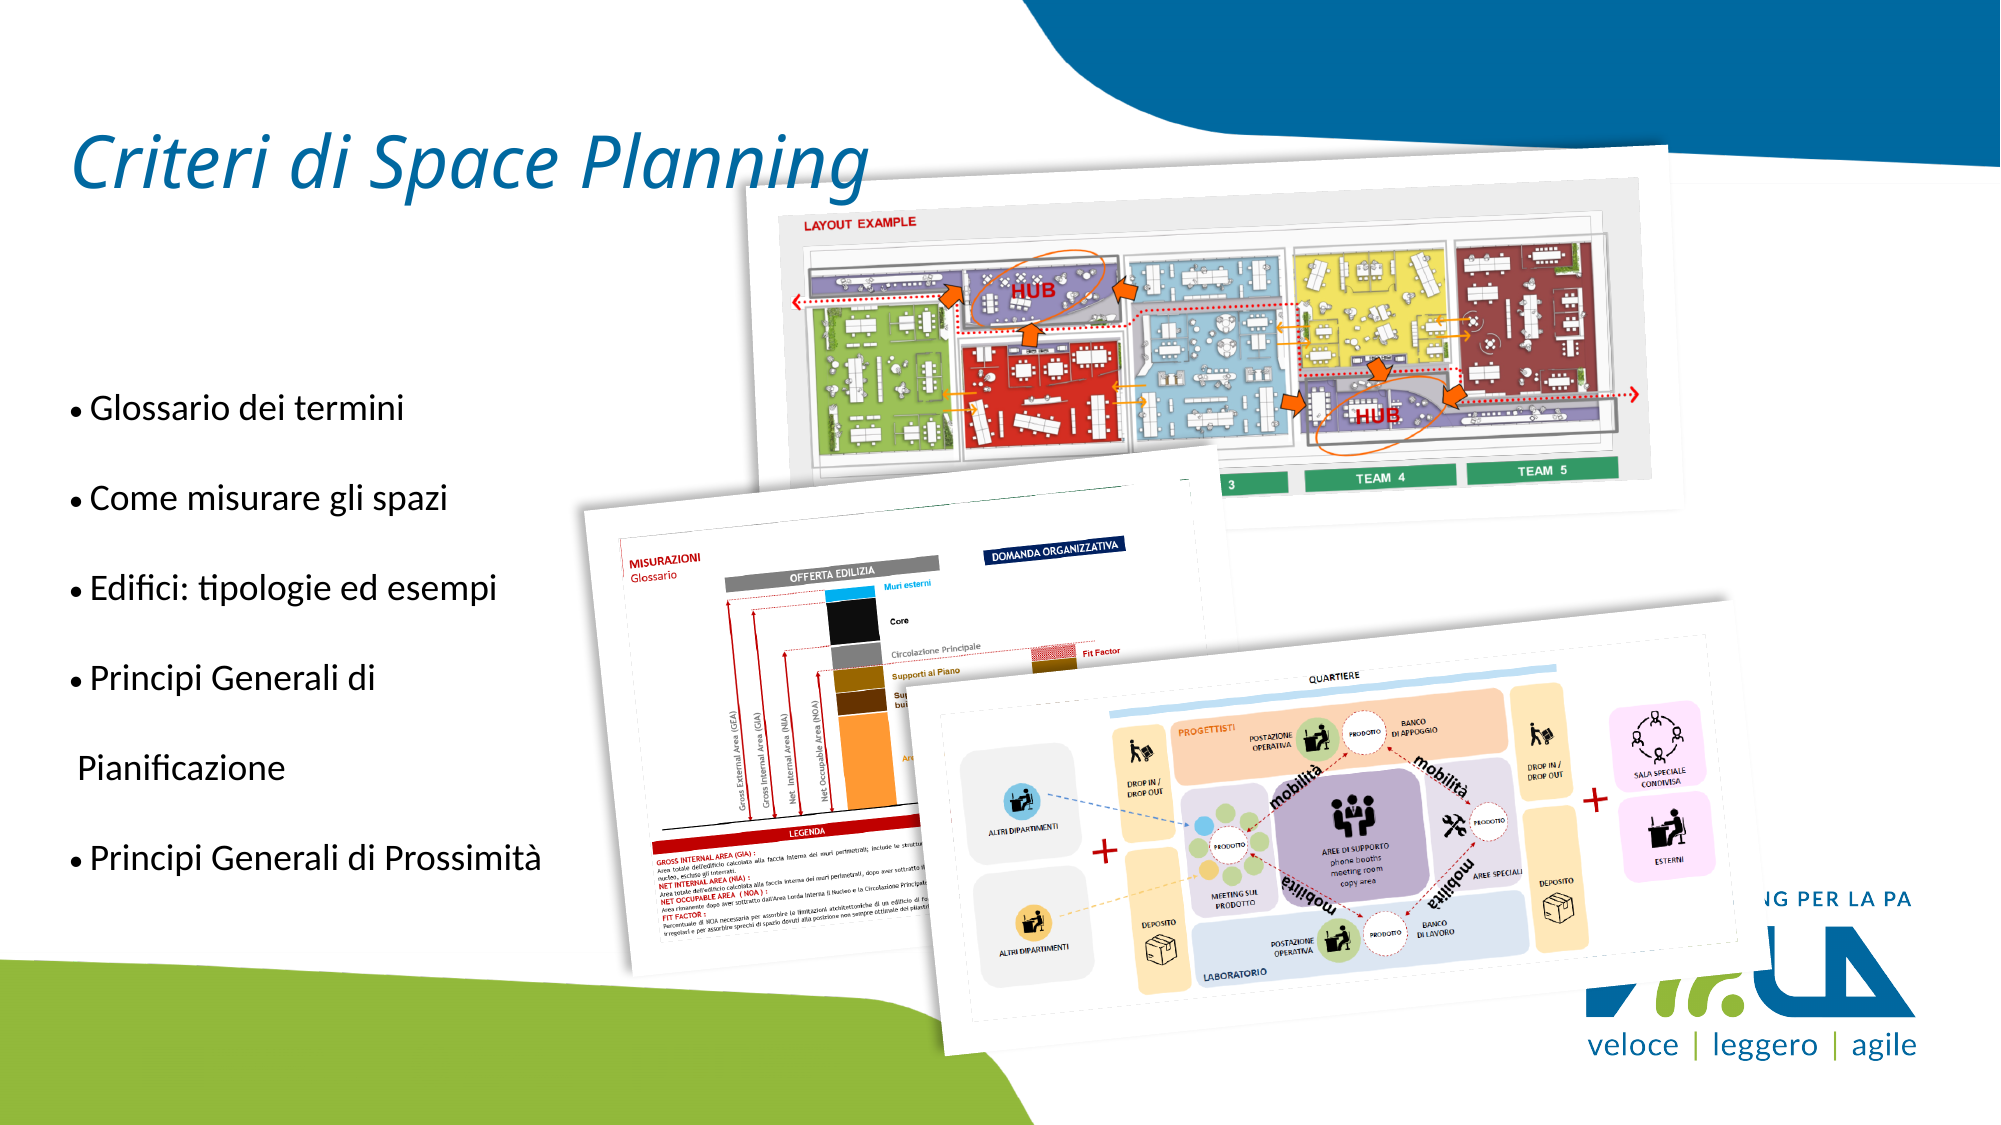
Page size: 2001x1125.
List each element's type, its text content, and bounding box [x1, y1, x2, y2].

title Criteri di Space Planning [54, 113, 898, 216]
picture [954, 635, 1916, 1061]
picture [1669, 153, 2000, 184]
picture [658, 914, 922, 942]
picture [0, 952, 1061, 1125]
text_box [637, 476, 1212, 914]
picture [780, 178, 1651, 499]
picture [984, 0, 1561, 175]
text_box • Glossario dei termini • Come misurare gli spazi • Edifici: tipologie ed esempi • Principi Generali di Pianificazione • Principi Generali di Prossimità [54, 330, 689, 886]
